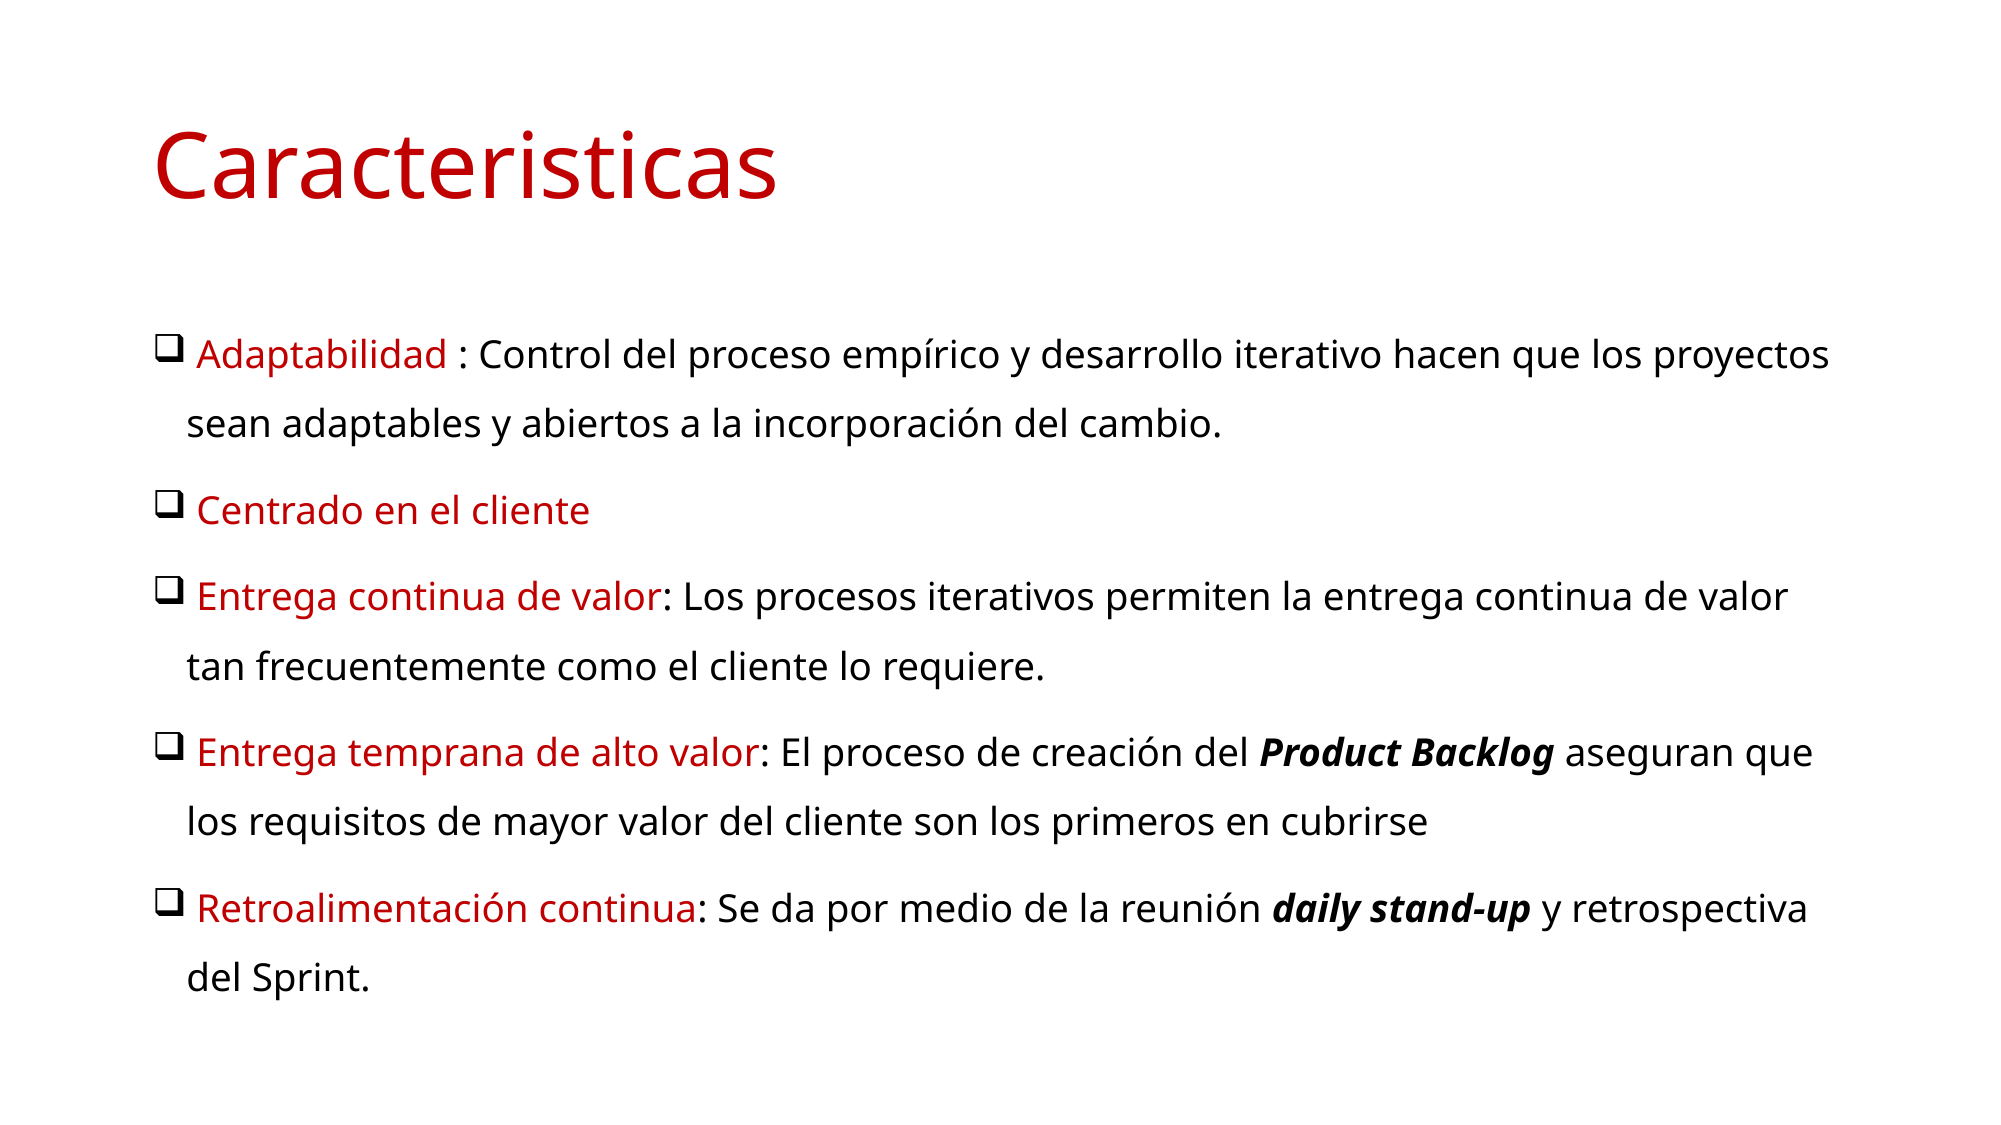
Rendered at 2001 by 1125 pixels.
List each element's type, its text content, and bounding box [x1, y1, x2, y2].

title Caracteristicas [137, 59, 1863, 278]
list Adaptabilidad : Control del proceso empírico y desarrollo iterativo hacen que los proyectos sean adaptables y abiertos a la incorporación del cambio. Centrado en el cliente Entrega continua de valor: Los procesos iterativos permiten la entrega continua de valor tan frecuentemente como el cliente lo requiere. Entrega temprana de alto valor: El proceso de creación del Product Backlog aseguran que los requisitos de mayor valor del cliente son los primeros en cubrirse Retroalimentación continua: Se da por medio de la reunión daily stand-up y retrospectiva del Sprint. [137, 299, 1863, 1014]
